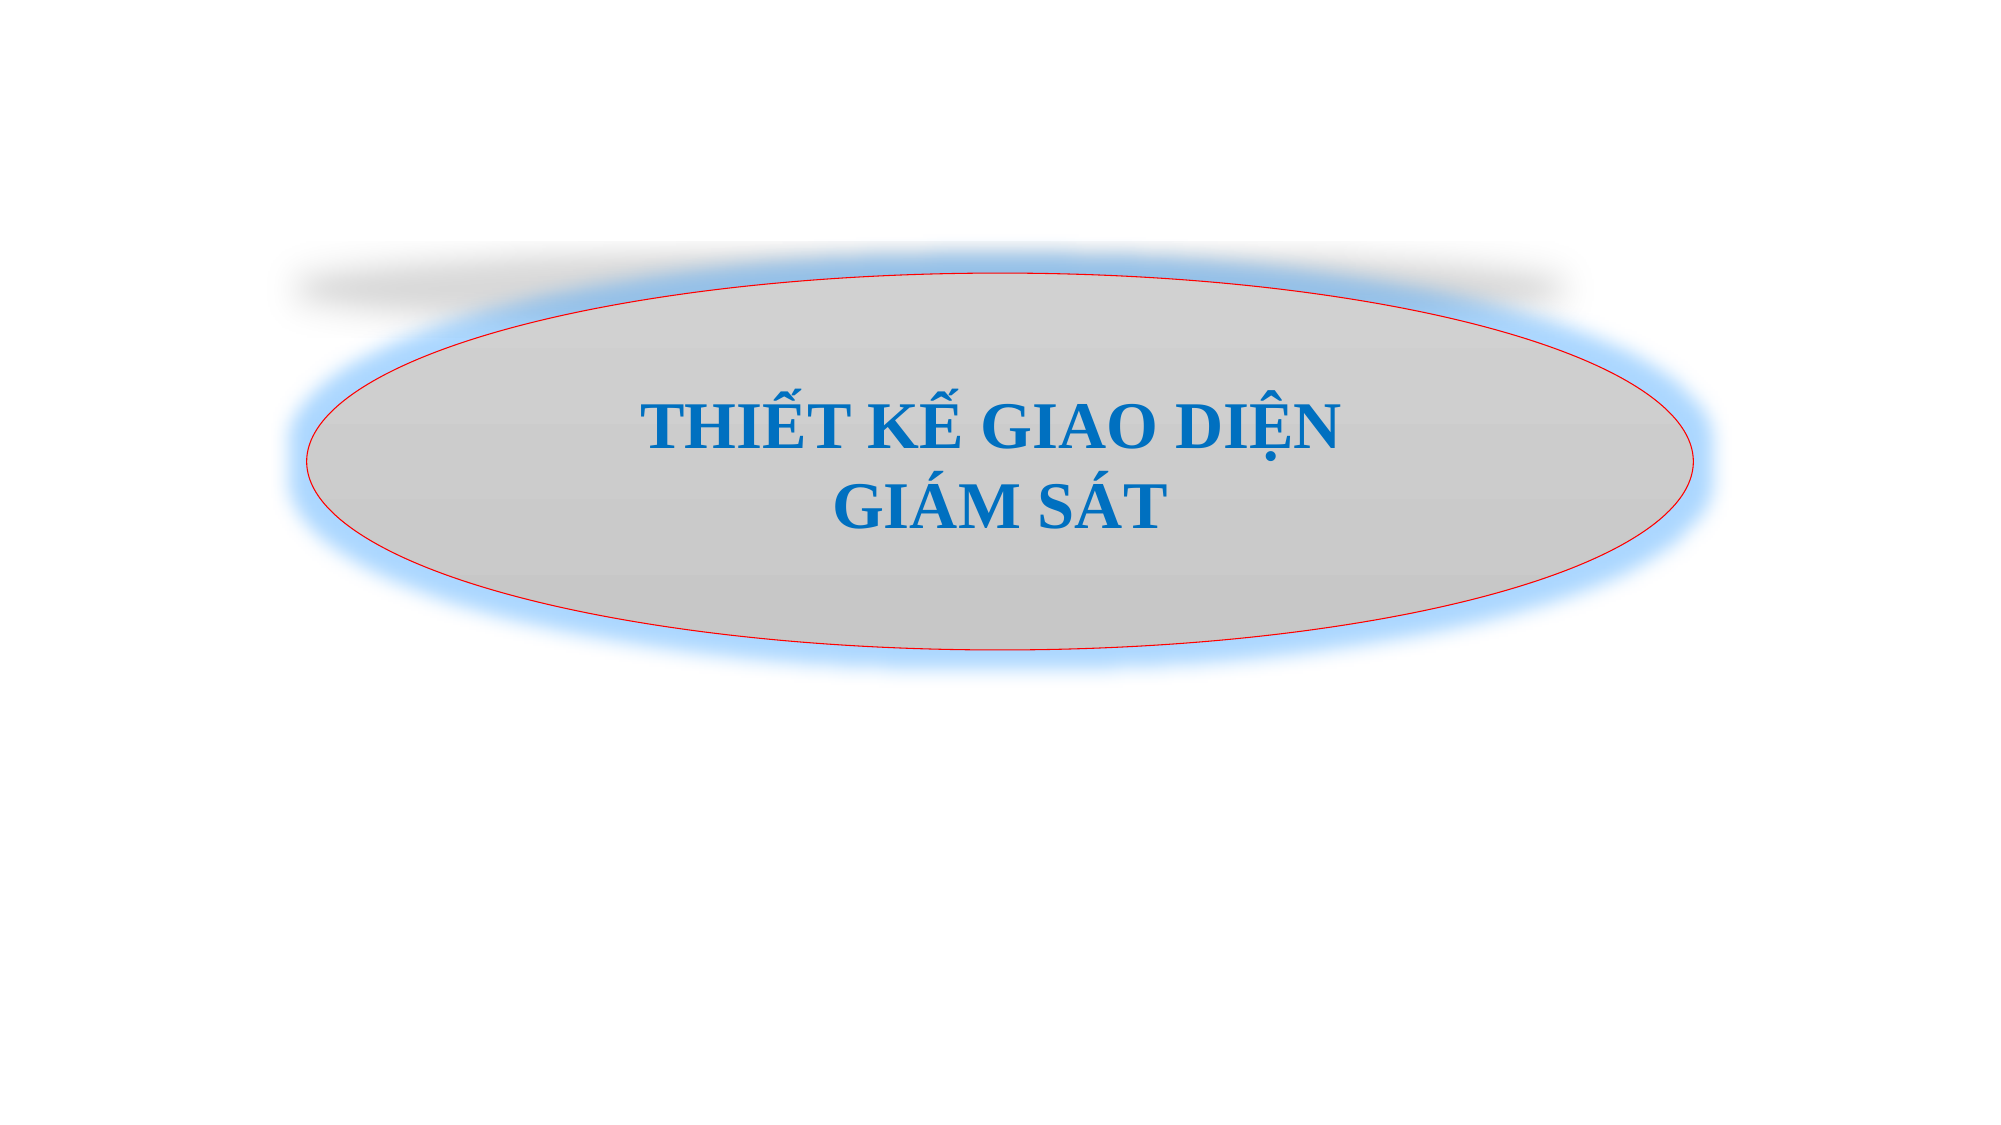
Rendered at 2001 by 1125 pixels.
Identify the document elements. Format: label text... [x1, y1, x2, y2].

text_box THIẾT KẾ GIAO DIỆN GIÁM SÁT [306, 272, 1694, 651]
